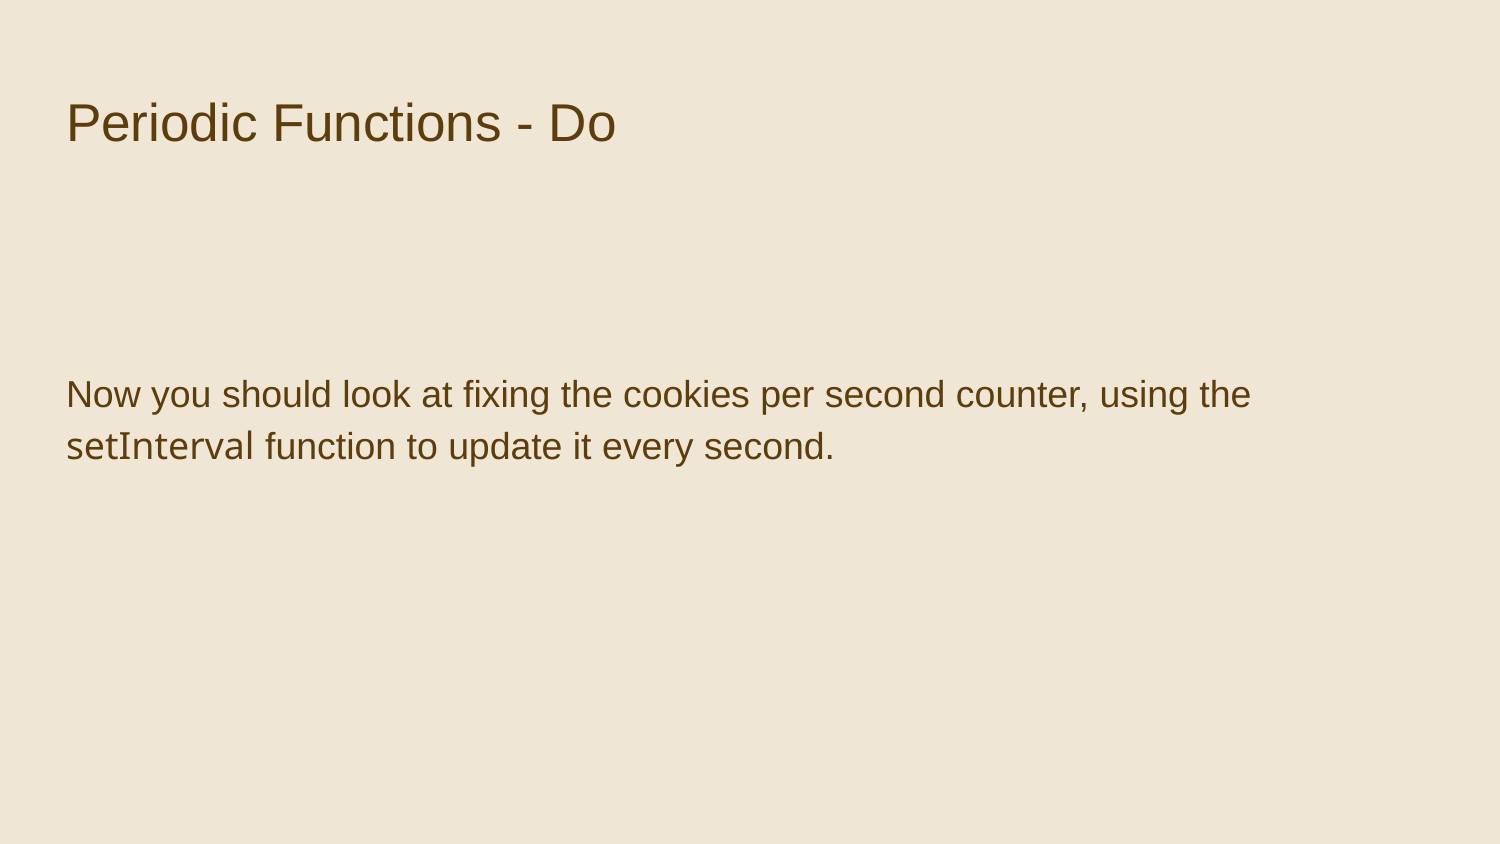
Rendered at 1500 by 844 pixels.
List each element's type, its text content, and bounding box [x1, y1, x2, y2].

list Now you should look at fixing the cookies per second counter, using the setInterval function to update it every second. [51, 348, 1449, 544]
title Periodic Functions - Do [51, 72, 1449, 167]
